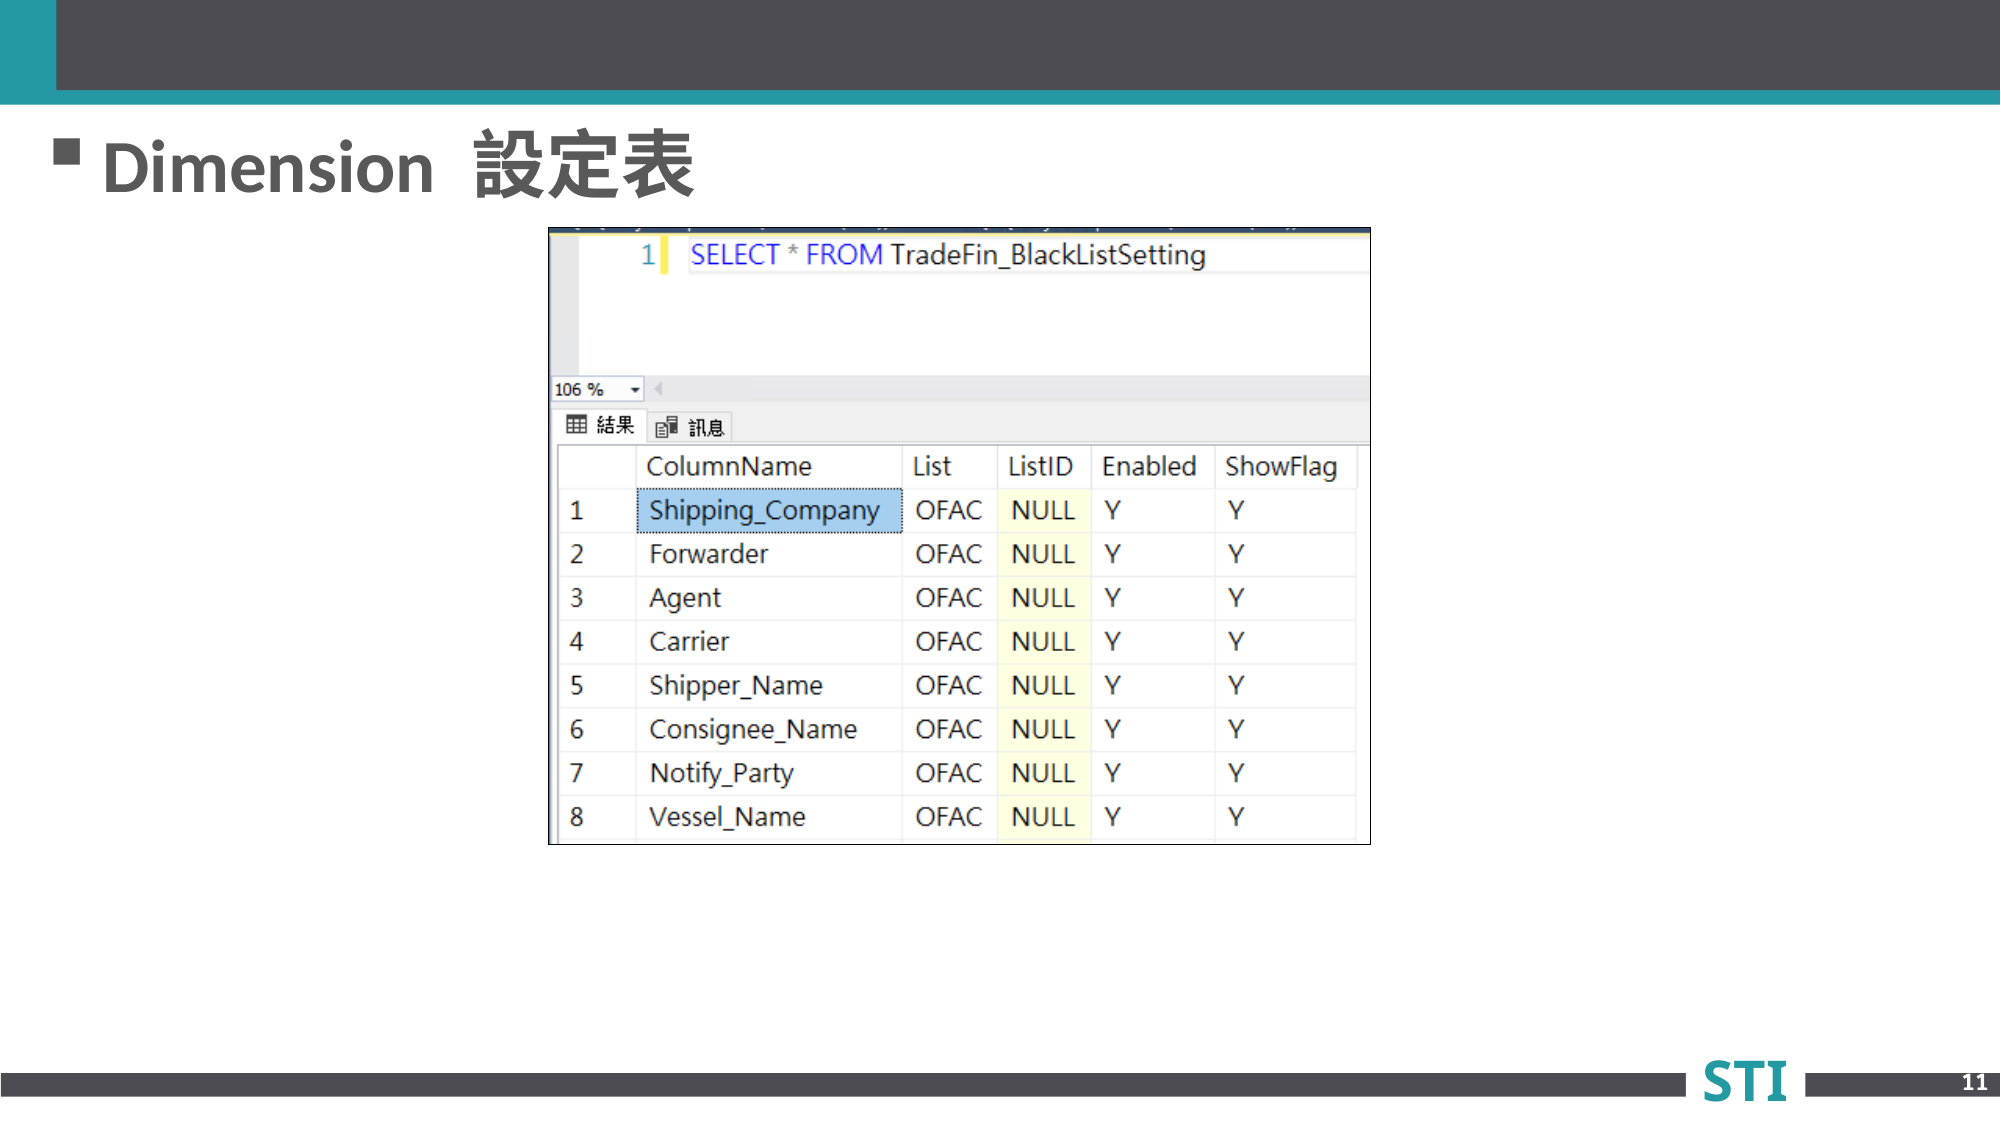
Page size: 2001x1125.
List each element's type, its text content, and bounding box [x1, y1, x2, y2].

picture [548, 227, 1371, 845]
list Dimension 設定表 [31, 119, 1957, 1071]
slide_number 11 [1909, 1061, 2000, 1106]
